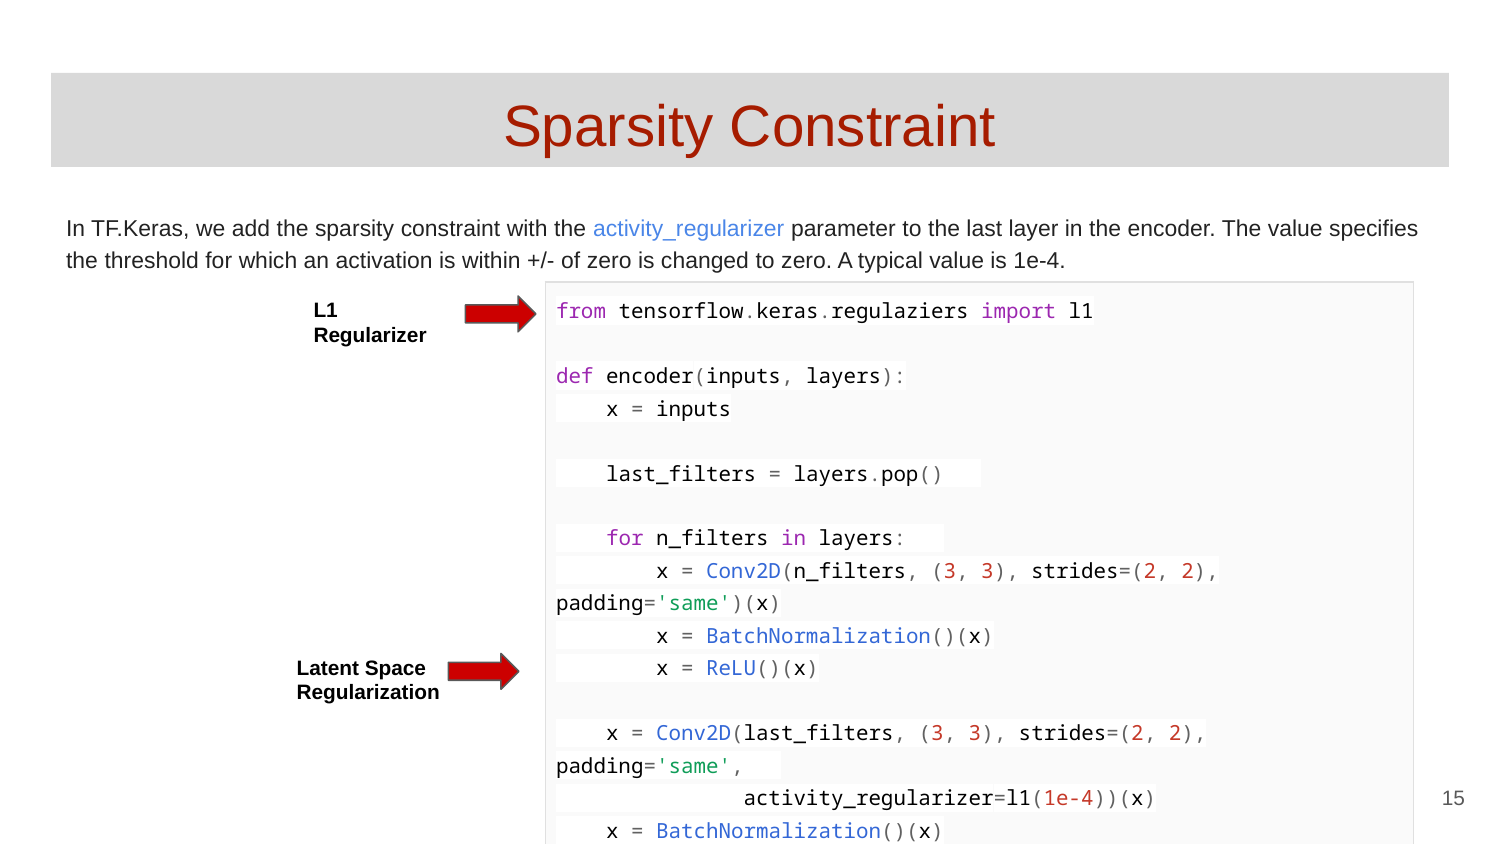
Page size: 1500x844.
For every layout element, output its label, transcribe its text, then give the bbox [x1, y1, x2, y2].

text_box L1 Regularizer [298, 281, 473, 347]
text_box [473, 296, 536, 332]
slide_number ‹#› [1414, 764, 1480, 830]
text_box Latent Space Regularization [281, 639, 456, 704]
text_box In TF.Keras, we add the sparsity constraint with the activity_regularizer parameter to the last layer in the encoder. The value specifies the threshold for which an activation is within +/- of zero is changed to zero. A typical value is 1e-4. [51, 194, 1438, 282]
table_header from tensorflow.keras.regulaziers import l1 def encoder(inputs, layers): x = inputs last_filters = layers.pop() for n_filters in layers: x = Conv2D(n_filters, (3, 3), strides=(2, 2), padding='same')(x) x = BatchNormalization()(x) x = ReLU()(x) x = Conv2D(last_filters, (3, 3), strides=(2, 2), padding='same', activity_regularizer=l1(1e-4))(x) x = BatchNormalization()(x) x = ReLU()(x) return x [546, 283, 1413, 844]
title Sparsity Constraint [51, 72, 1449, 167]
text_box [456, 653, 519, 690]
